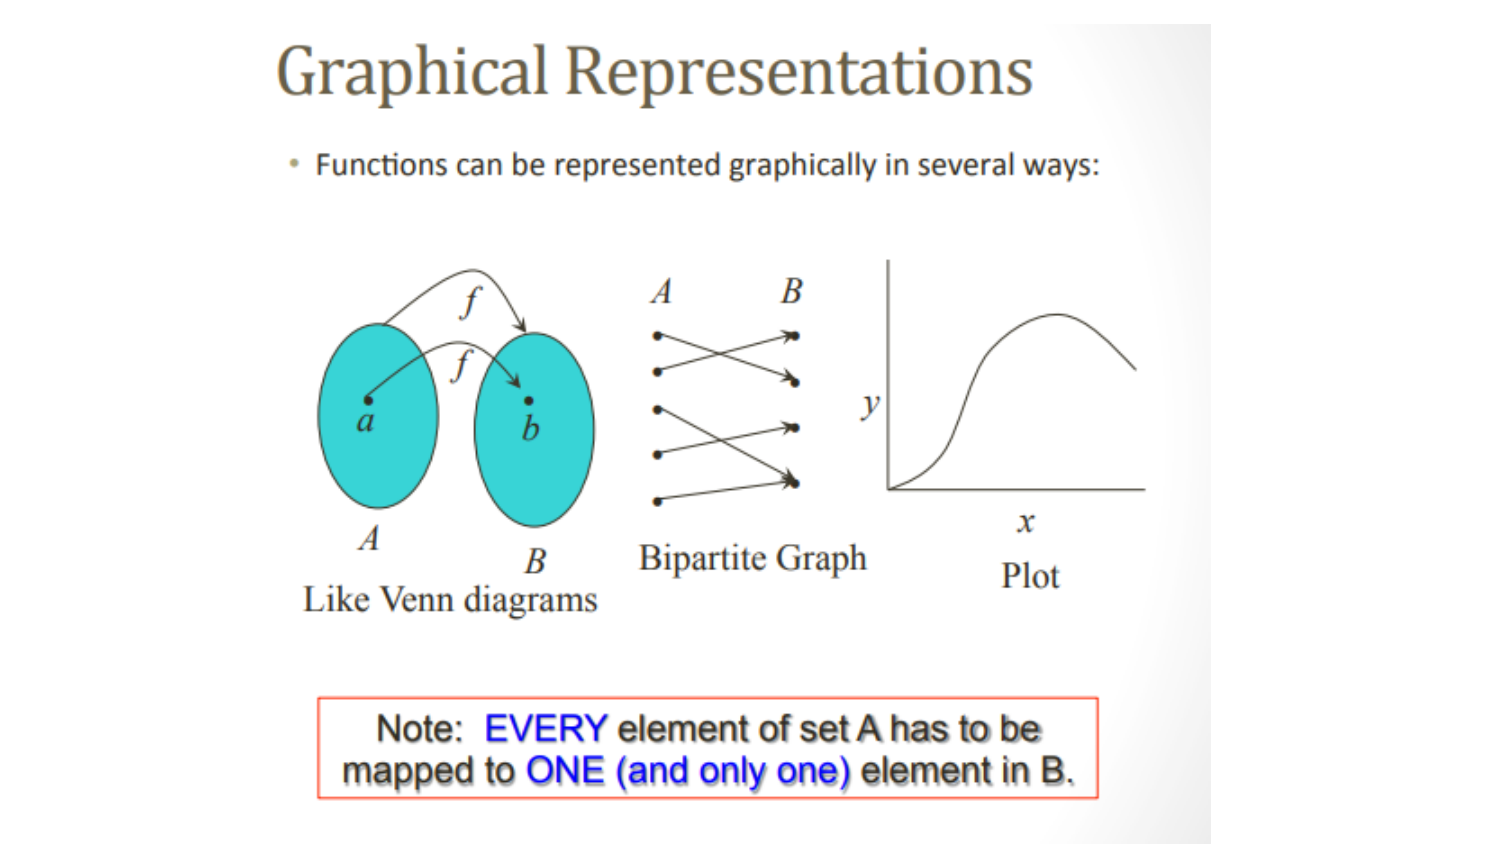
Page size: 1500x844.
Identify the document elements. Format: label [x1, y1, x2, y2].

picture [249, 24, 1212, 844]
